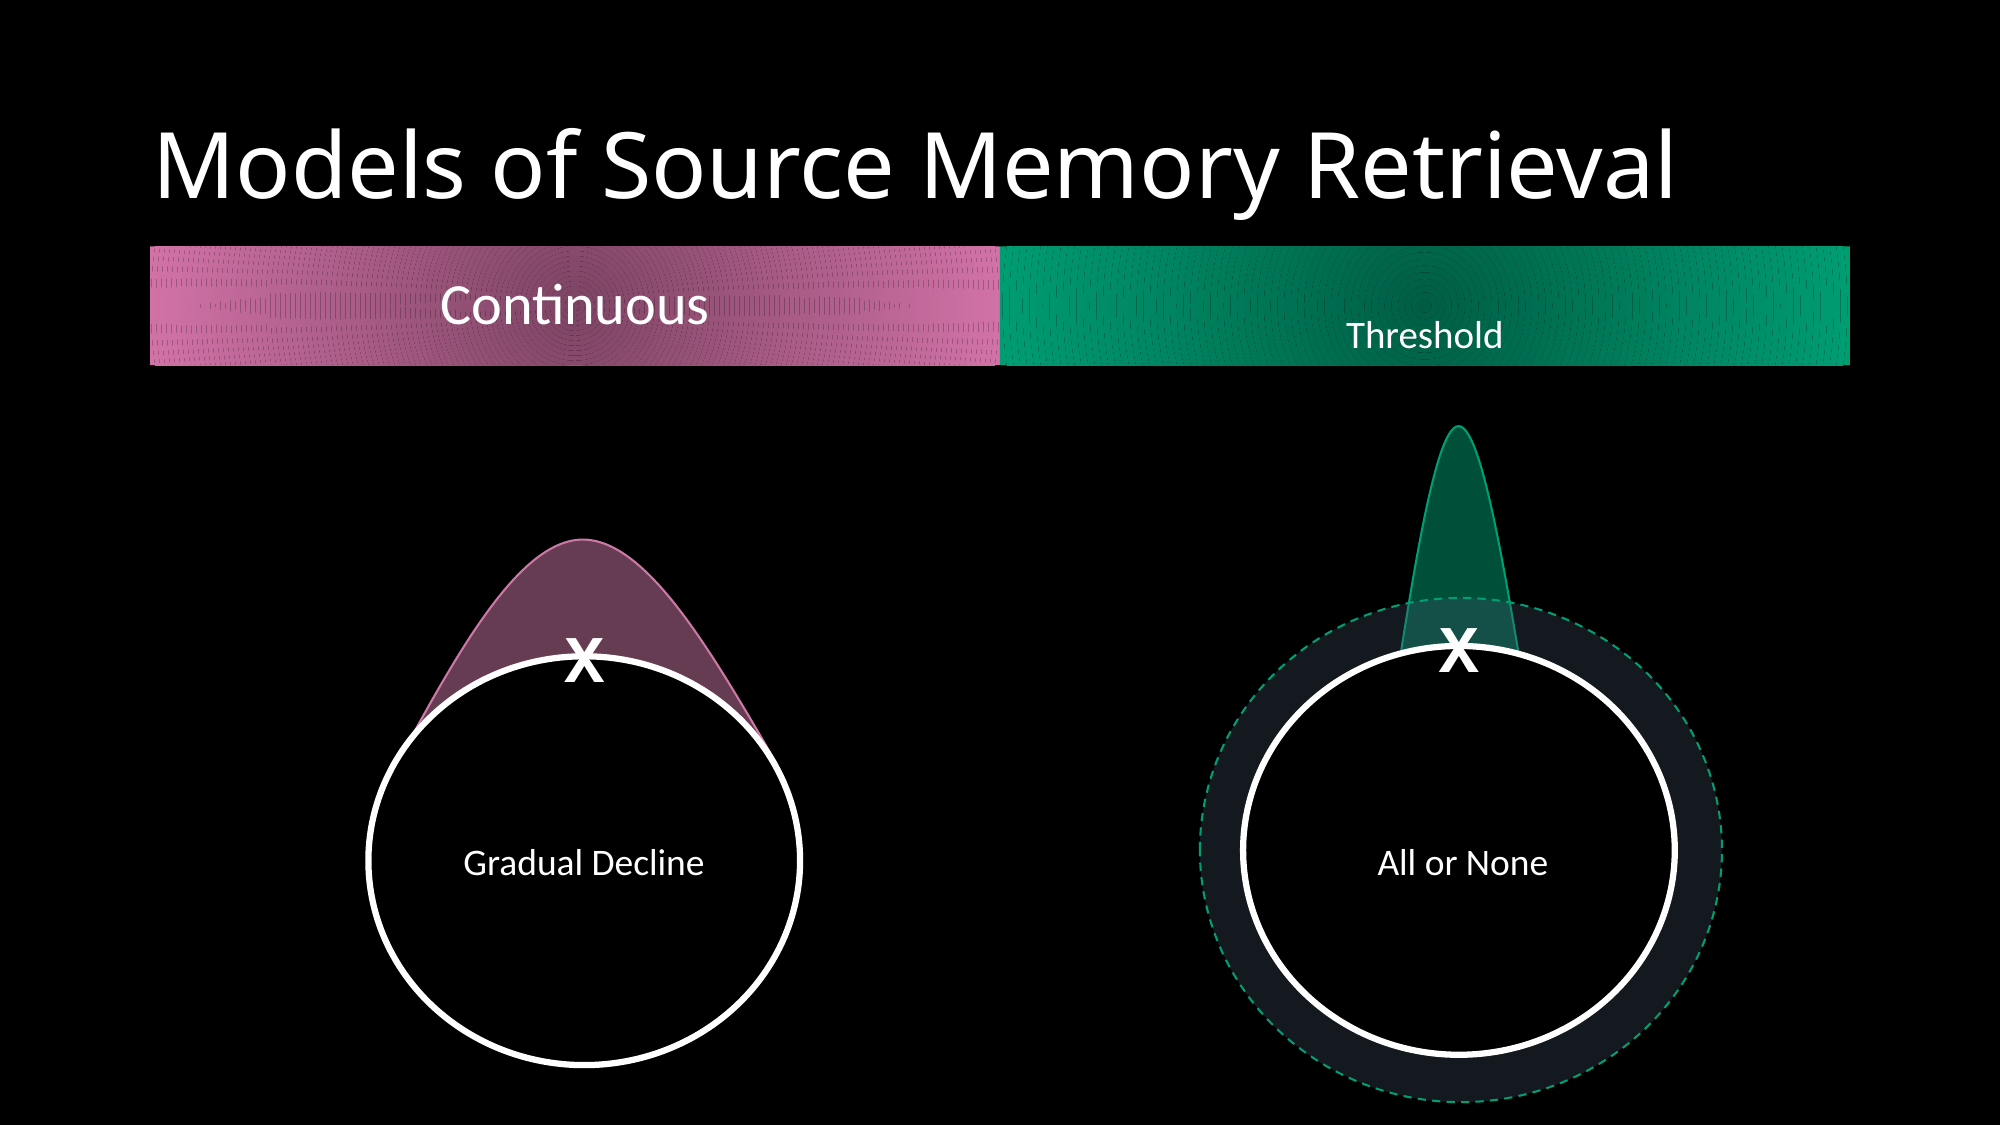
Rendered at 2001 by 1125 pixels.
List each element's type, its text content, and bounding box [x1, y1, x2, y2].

text_box All or None [1362, 830, 1564, 891]
title Models of Source Memory Retrieval [137, 59, 1863, 278]
text_box [488, 538, 680, 608]
text_box [367, 677, 802, 1067]
text_box X [1361, 597, 1557, 693]
text_box [409, 611, 486, 738]
text_box [682, 611, 778, 764]
text_box [1198, 615, 1724, 1104]
list Threshold [999, 246, 1850, 366]
text_box [1242, 667, 1676, 1056]
text_box X [486, 608, 682, 703]
text_box Gradual Decline [448, 830, 720, 891]
text_box [1408, 425, 1510, 597]
list Continuous [150, 246, 999, 366]
